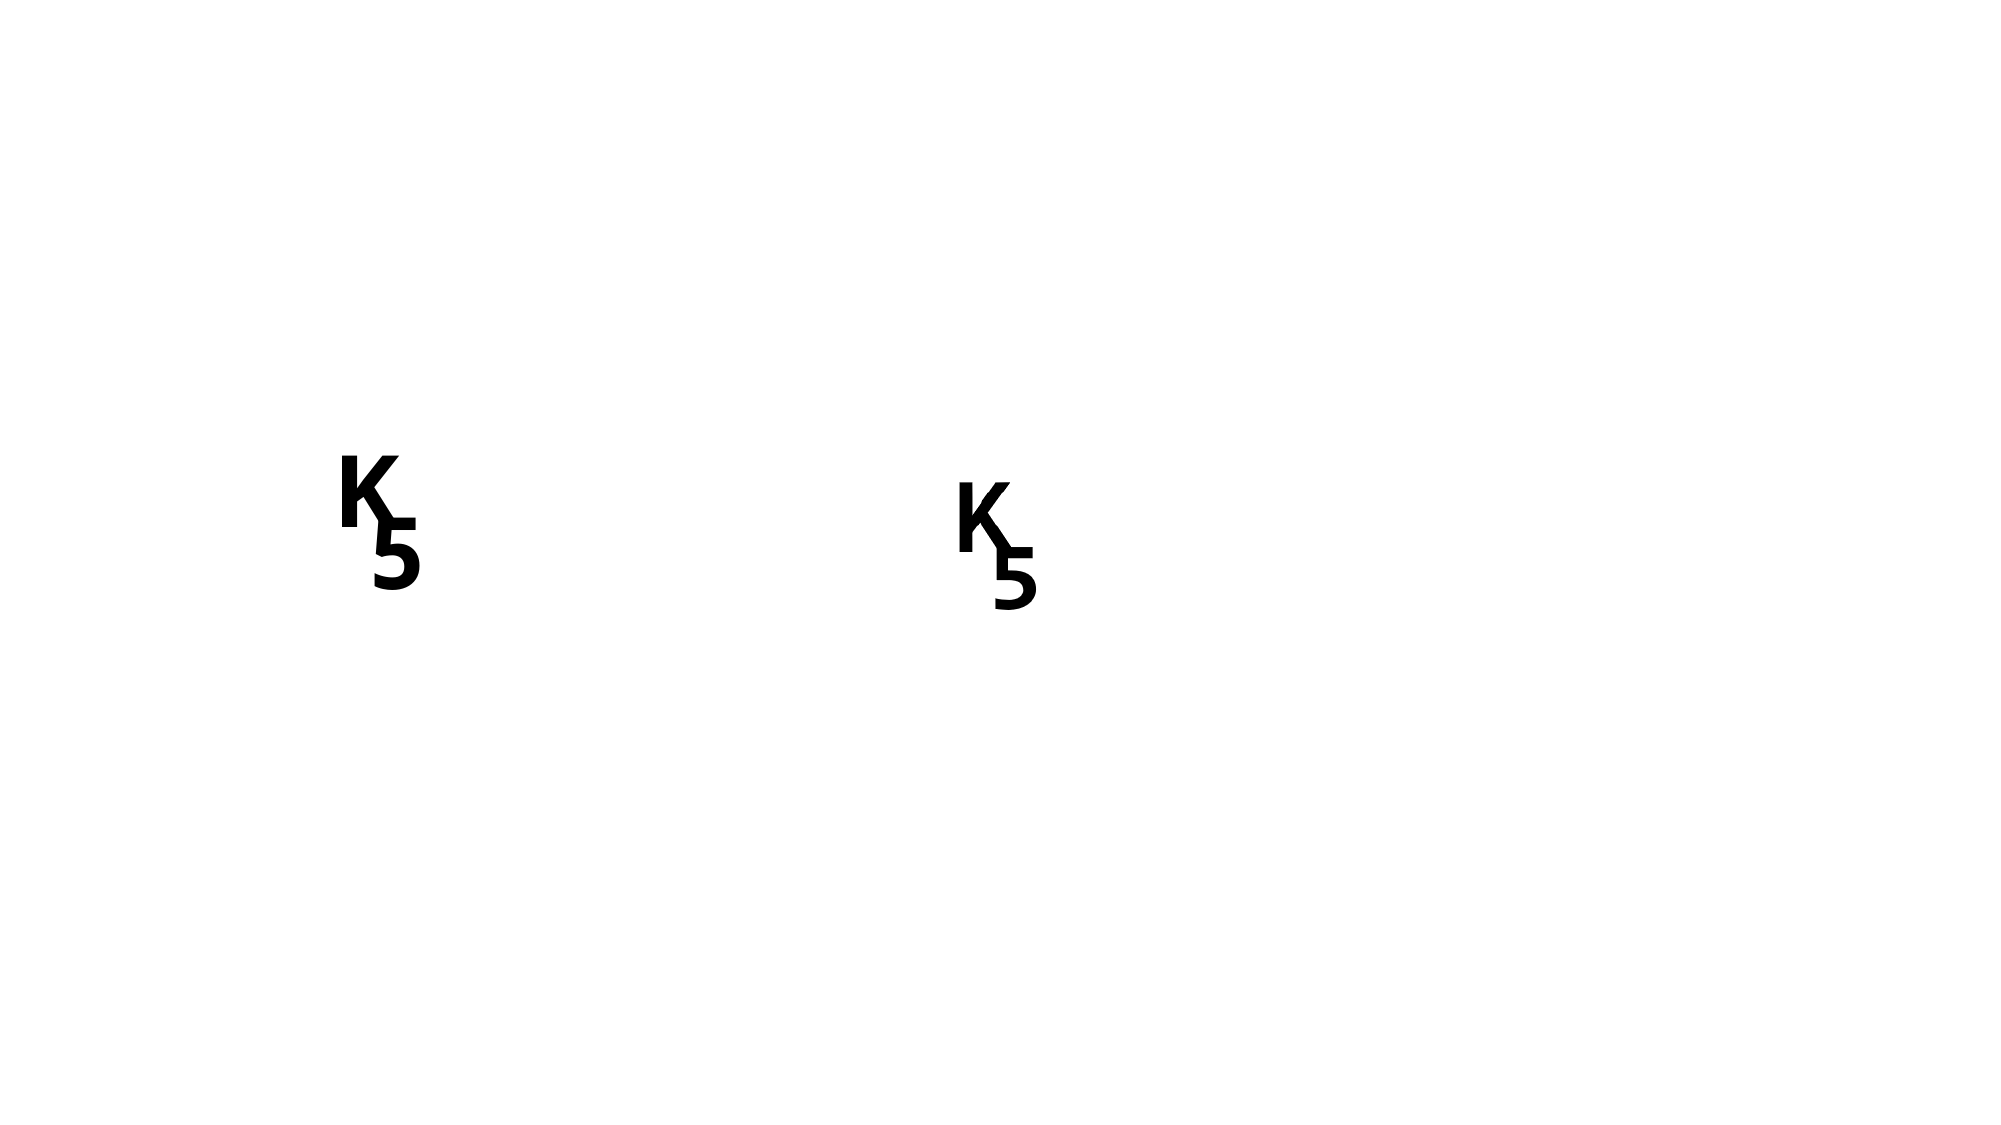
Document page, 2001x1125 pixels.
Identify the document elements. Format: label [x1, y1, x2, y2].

text_box [301, 420, 452, 619]
picture [923, 467, 1072, 618]
